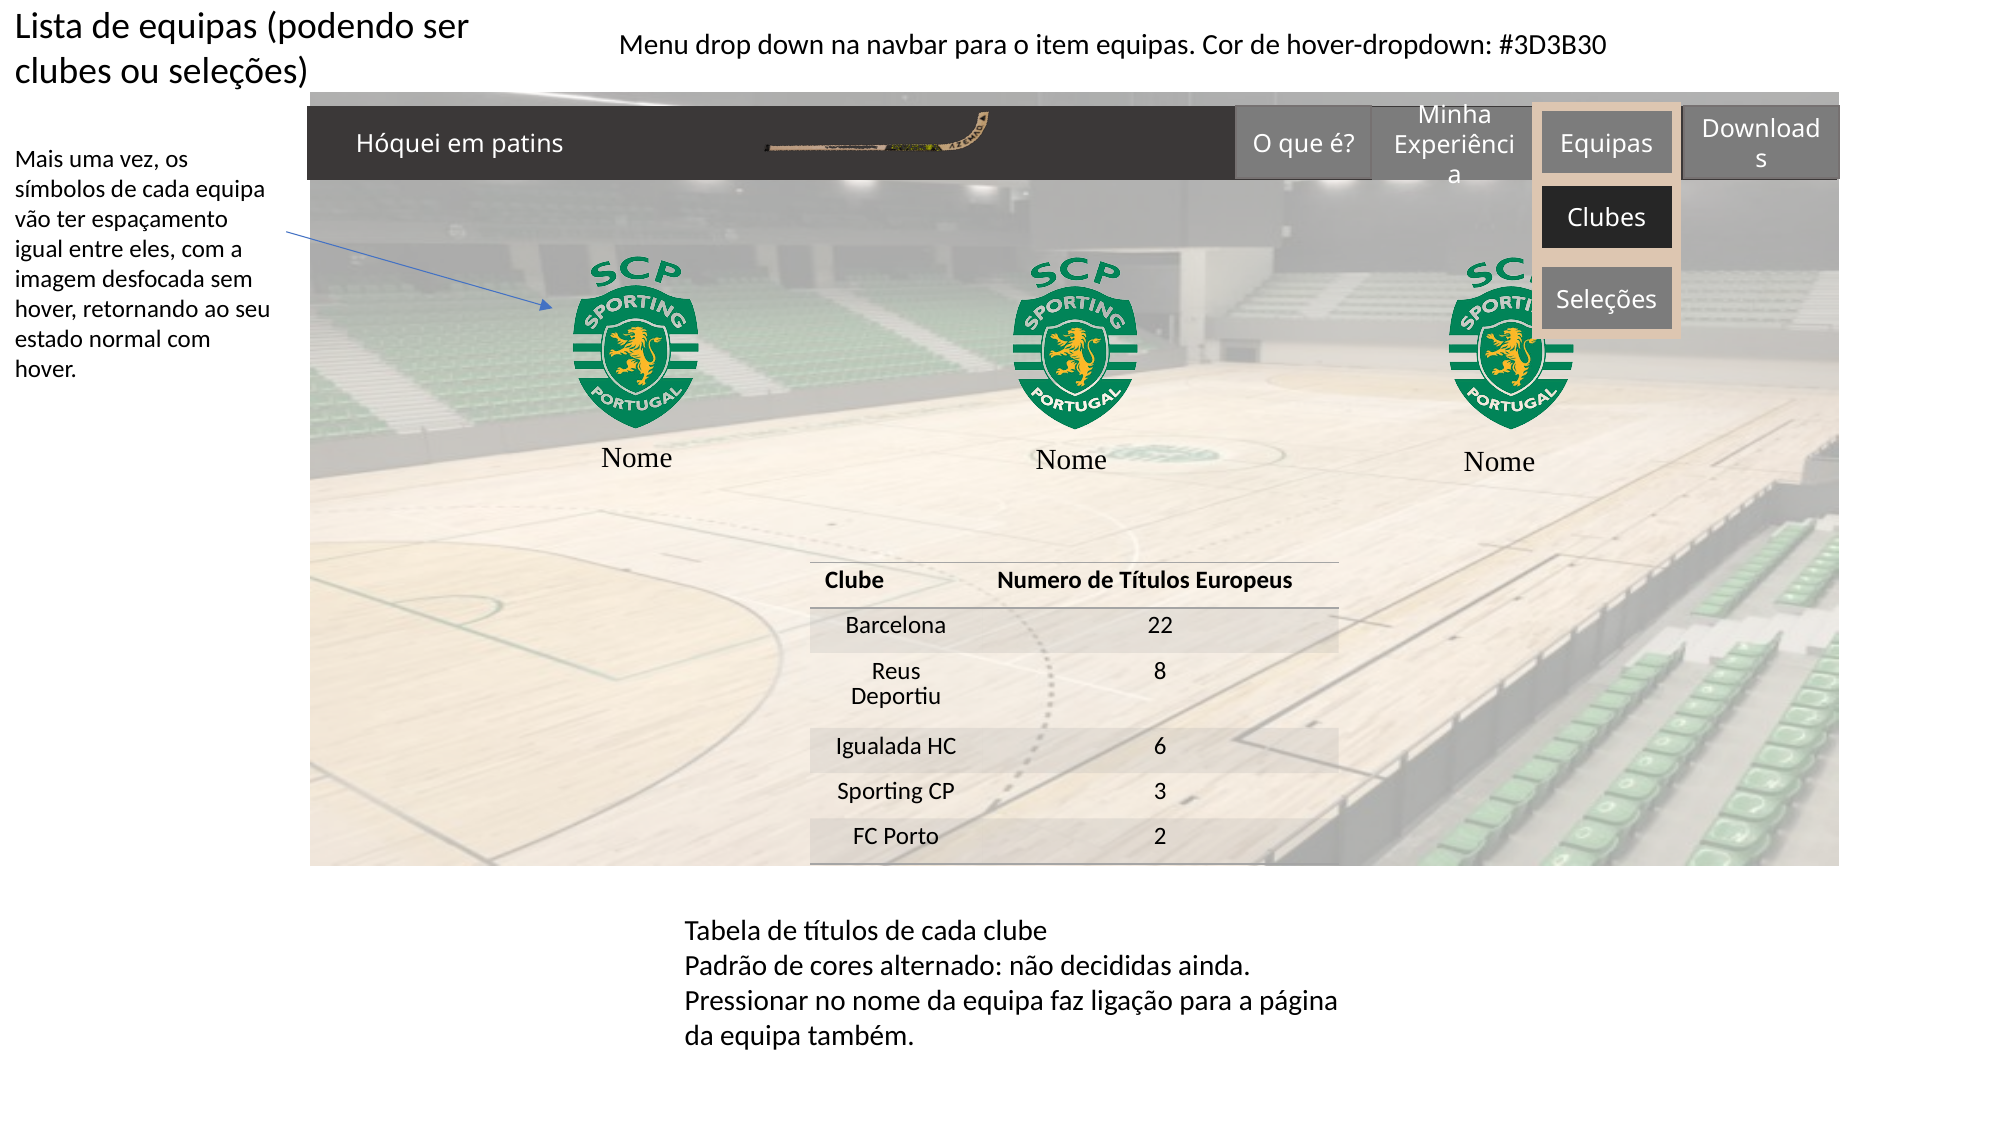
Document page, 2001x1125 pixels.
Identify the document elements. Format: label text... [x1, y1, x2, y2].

text_box Menu drop down na navbar para o item equipas. Cor de hover-dropdown: #3D3B30 [604, 17, 1839, 68]
text_box Tabela de títulos de cada clube Padrão de cores alternado: não decididas ainda. Pressionar no nome da equipa faz ligação para a página da equipa também. [669, 904, 1373, 1059]
text_box Lista de equipas (podendo ser clubes ou seleções) [0, 0, 507, 99]
picture [310, 57, 1839, 866]
text_box Mais uma vez, os símbolos de cada equipa vão ter espaçamento igual entre eles, com a imagem desfocada sem hover, retornando ao seu estado normal com hover. [0, 135, 287, 390]
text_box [286, 231, 553, 309]
